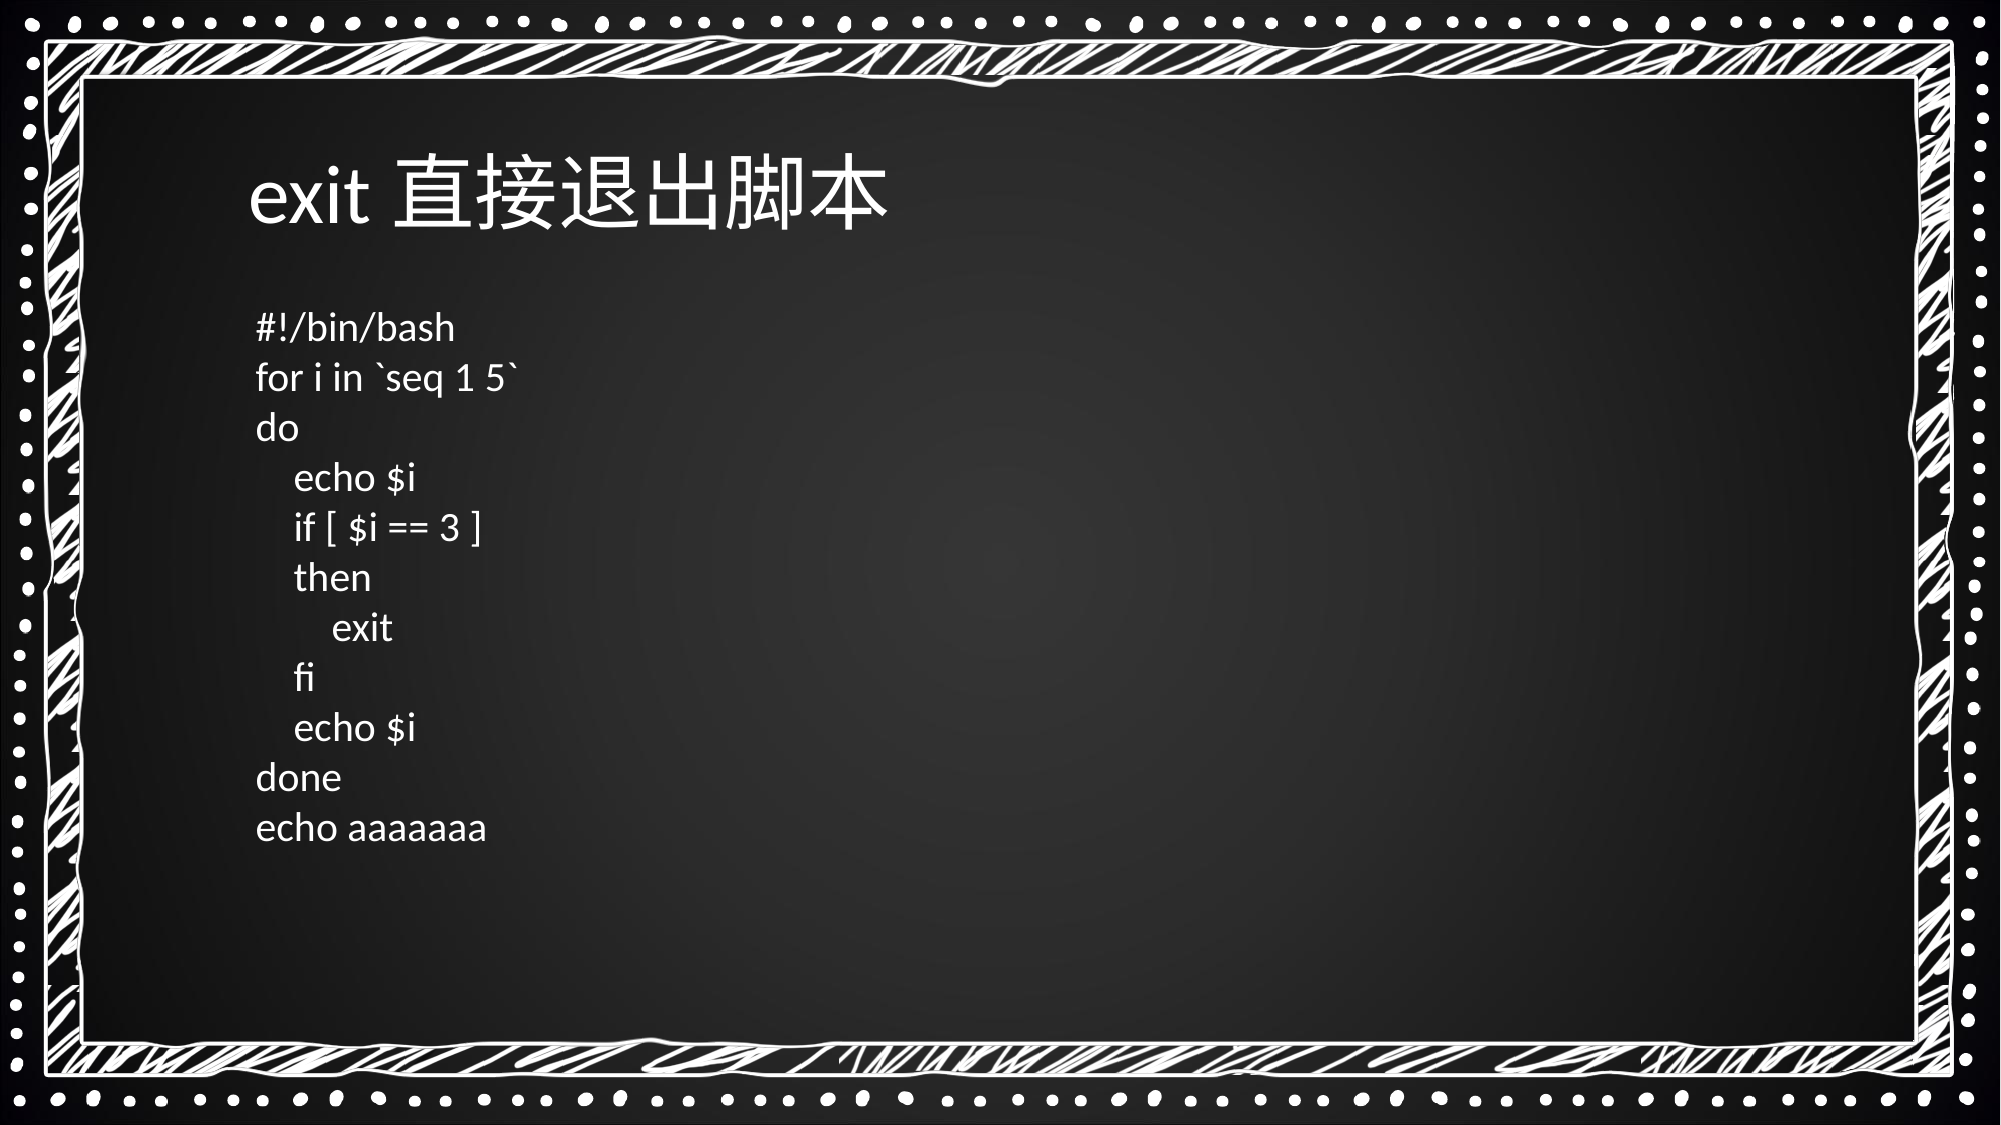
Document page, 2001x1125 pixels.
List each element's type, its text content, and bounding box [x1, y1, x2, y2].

picture [0, 0, 2001, 1125]
text_box exit直接退出脚本 [240, 133, 1530, 248]
text_box #!/bin/bash for i in `seq 1 5` do echo $i if [ $i == 3 ] then exit fi echo $i done echo aaaaaaa [240, 292, 1624, 858]
